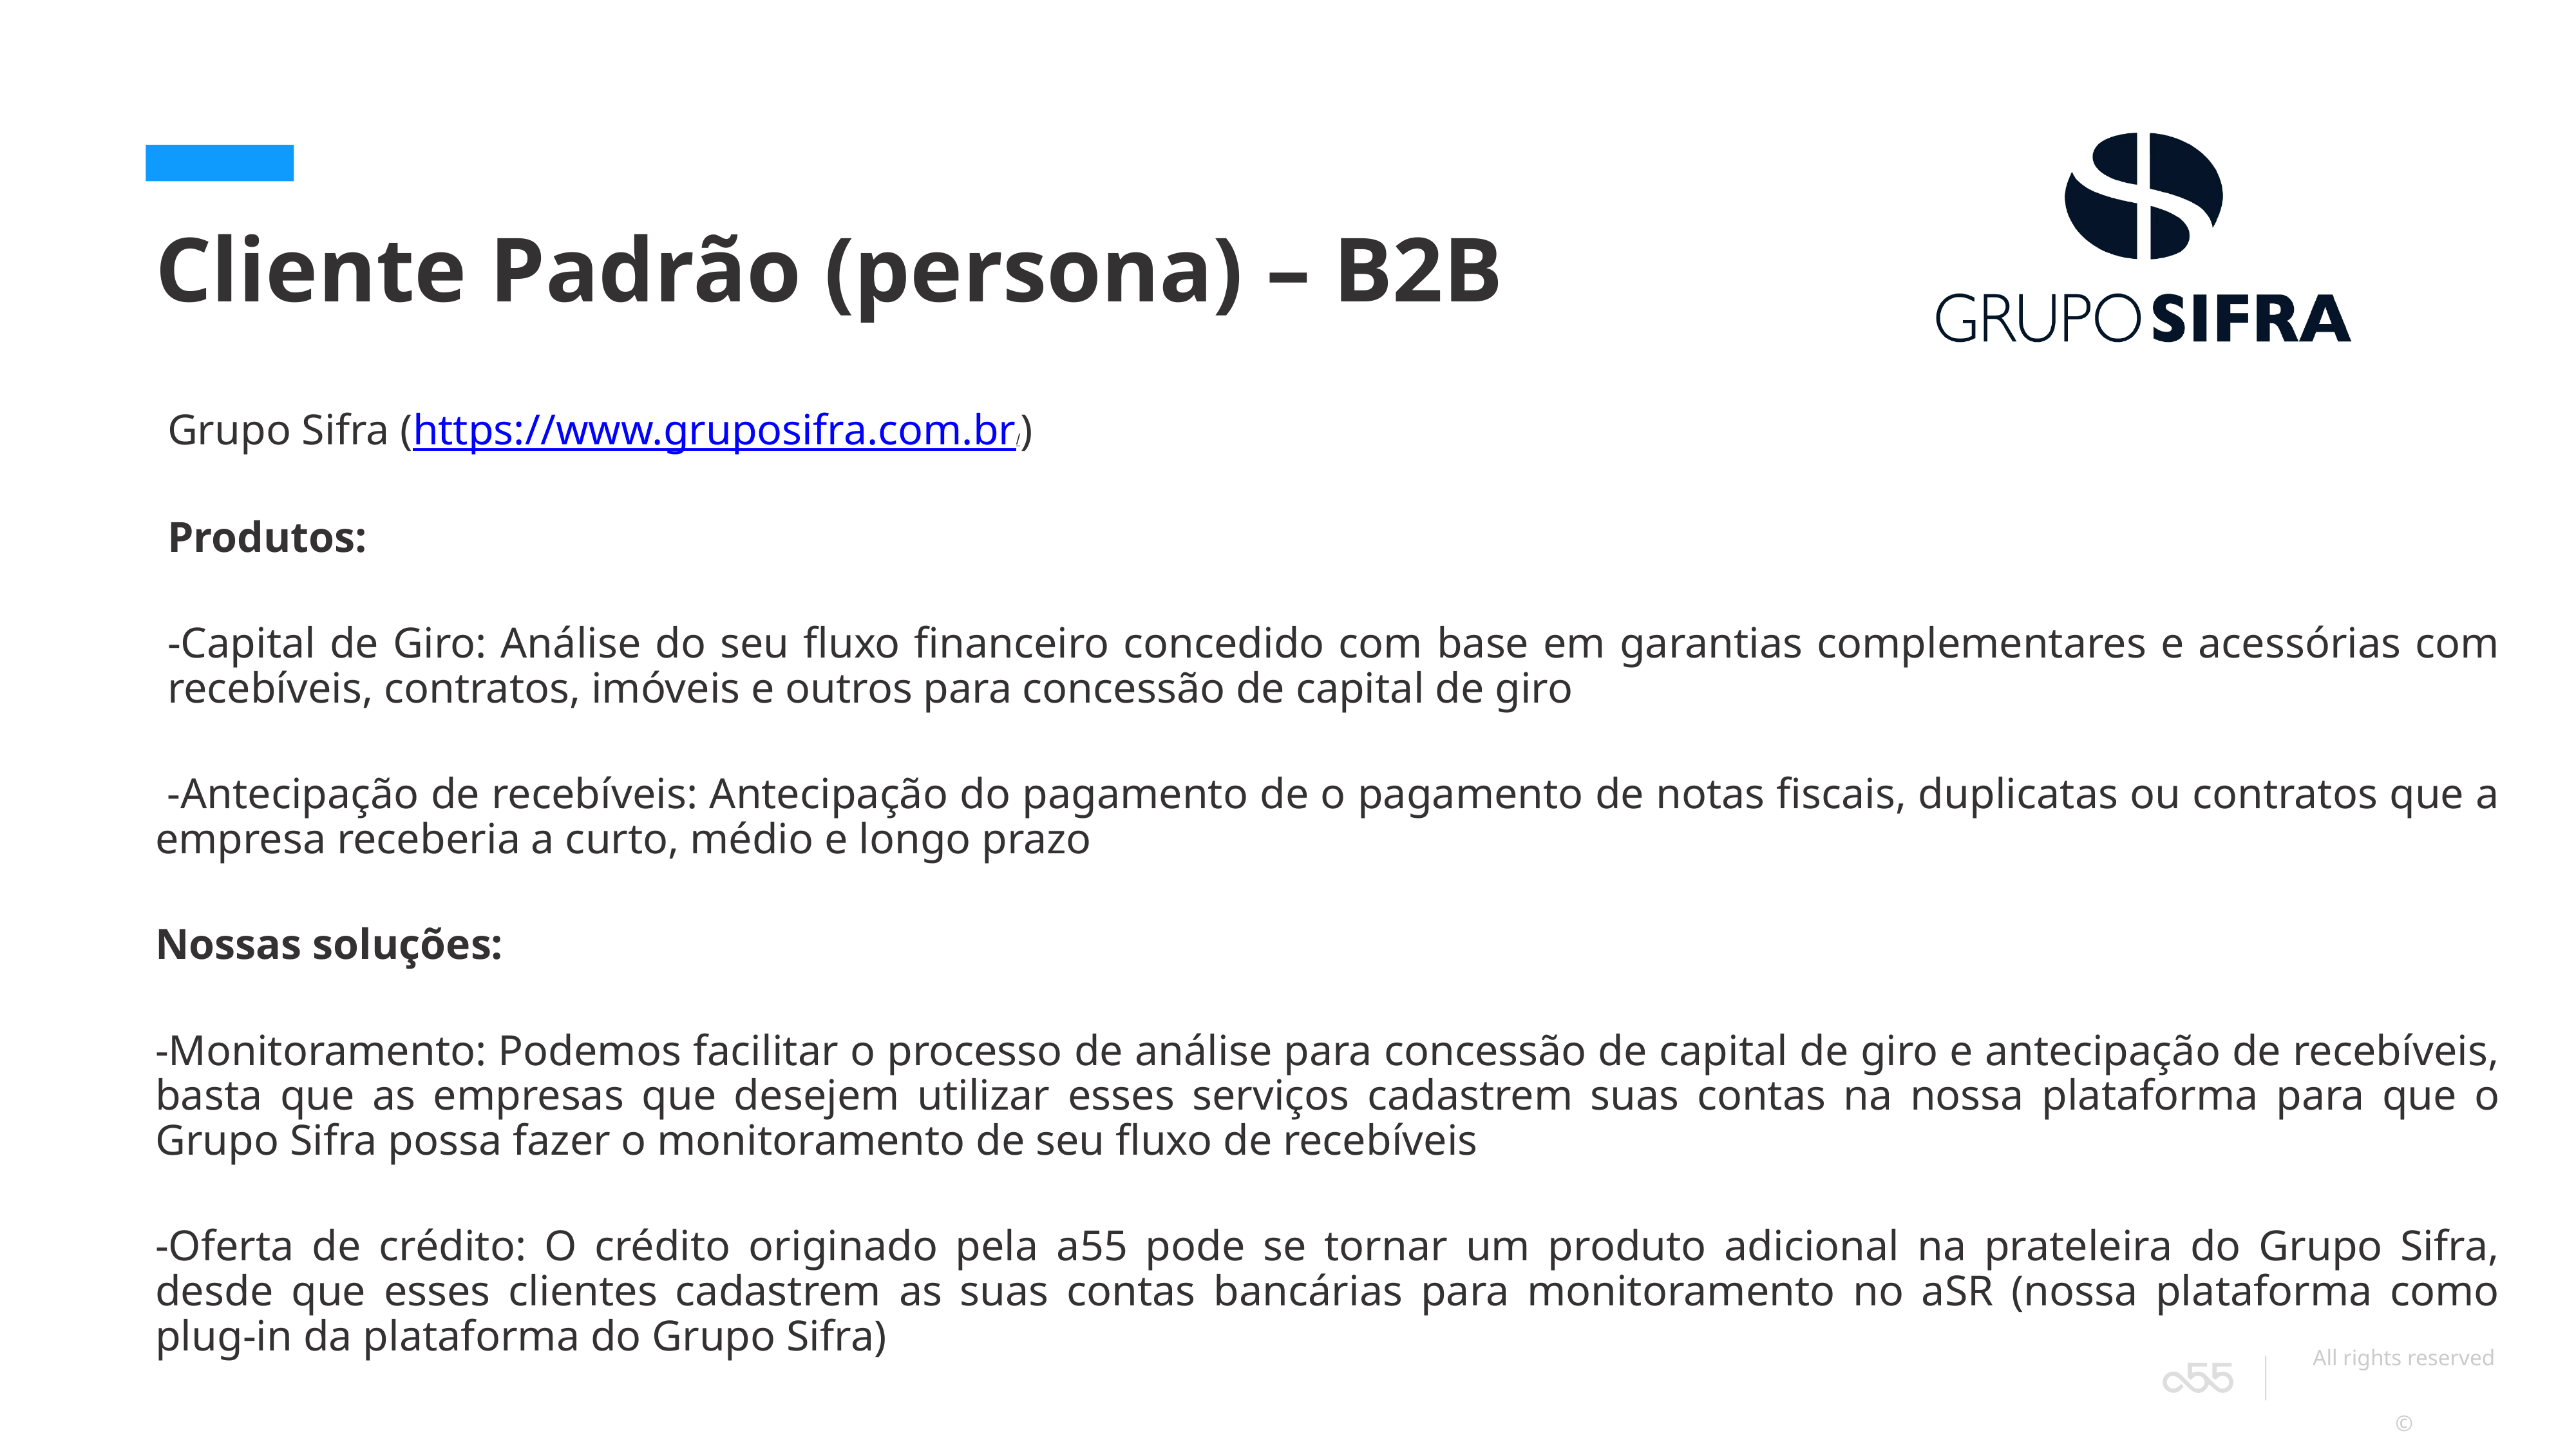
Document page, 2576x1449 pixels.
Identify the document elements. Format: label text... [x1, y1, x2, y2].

text_box Grupo Sifra (https://www.gruposifra.com.br/) Produtos: -Capital de Giro: Análise do seu fluxo financeiro concedido com base em garantias complementares e acessórias com recebíveis, contratos, imóveis e outros para concessão de capital de giro -Antecipação de recebíveis: Antecipação do pagamento de o pagamento de notas fiscais, duplicatas ou contratos que a empresa receberia a curto, médio e longo prazo Nossas soluções: -Monitoramento: Podemos facilitar o processo de análise para concessão de capital de giro e antecipação de recebíveis, basta que as empresas que desejem utilizar esses serviços cadastrem suas contas na nossa plataforma para que o Grupo Sifra possa fazer o monitoramento de seu fluxo de recebíveis -Oferta de crédito: O crédito originado pela a55 pode se tornar um produto adicional na prateleira do Grupo Sifra, desde que esses clientes cadastrem as suas contas bancárias para monitoramento no aSR (nossa plataforma como plug-in da plataforma do Grupo Sifra) [146, 399, 2511, 1244]
text_box All rights reserved © [2298, 1338, 2511, 1401]
picture [1874, 95, 2405, 386]
text_box Cliente Padrão (persona) – B2B [146, 0, 2014, 326]
picture [2163, 1363, 2234, 1394]
text_box [1584, 549, 2266, 1200]
text_box [146, 144, 294, 182]
